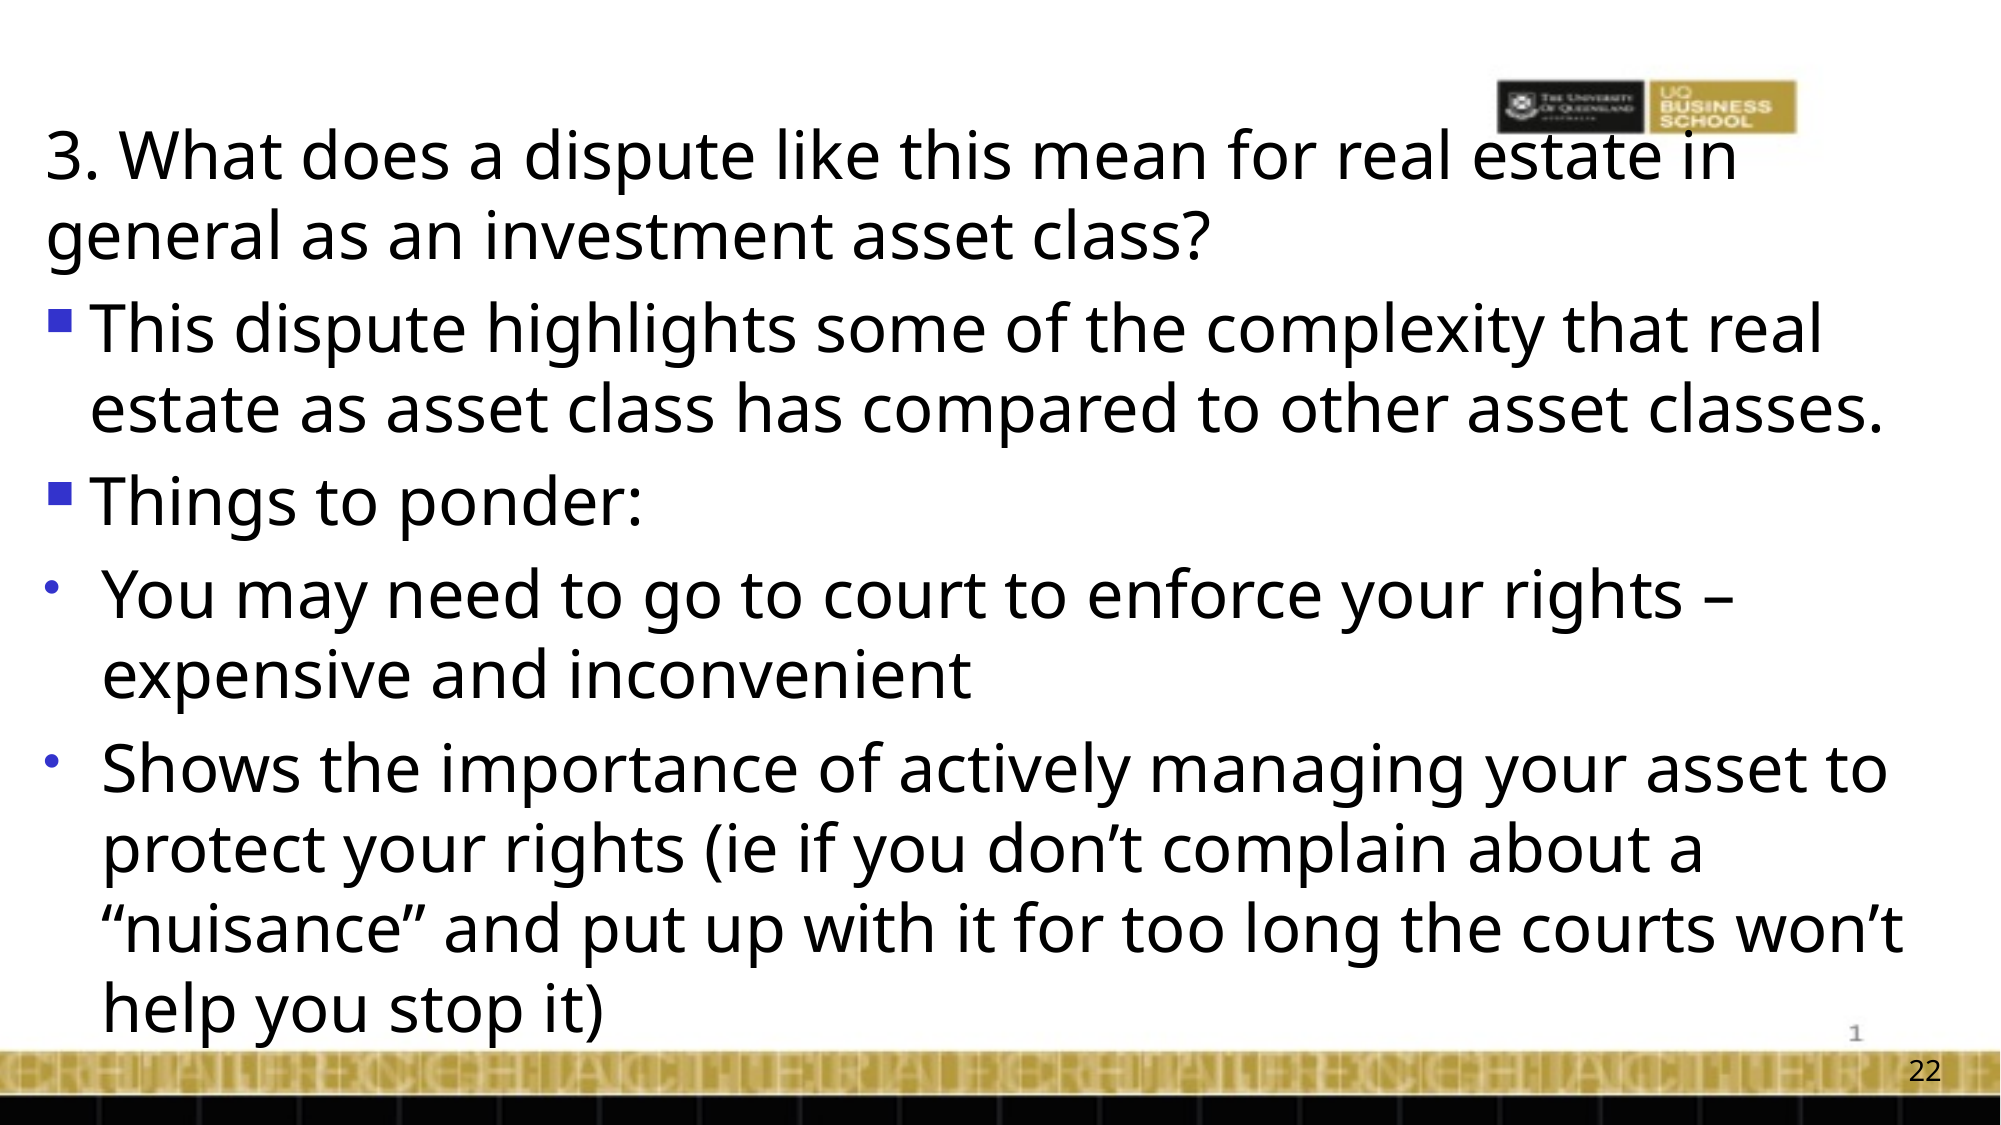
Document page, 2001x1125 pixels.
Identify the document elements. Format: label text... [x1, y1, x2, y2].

slide_number 22 [1540, 1024, 1957, 1100]
picture [0, 0, 2001, 1125]
list 3. What does a dispute like this mean for real estate in general as an investment asset class? This dispute highlights some of the complexity that real estate as asset class has compared to other asset classes. Things to ponder: You may need to go to court to enforce your rights – expensive and inconvenient Shows the importance of actively managing your asset to protect your rights (ie if you don’t complain about a “nuisance” and put up with it for too long the courts won’t help you stop it) [30, 104, 1959, 1006]
